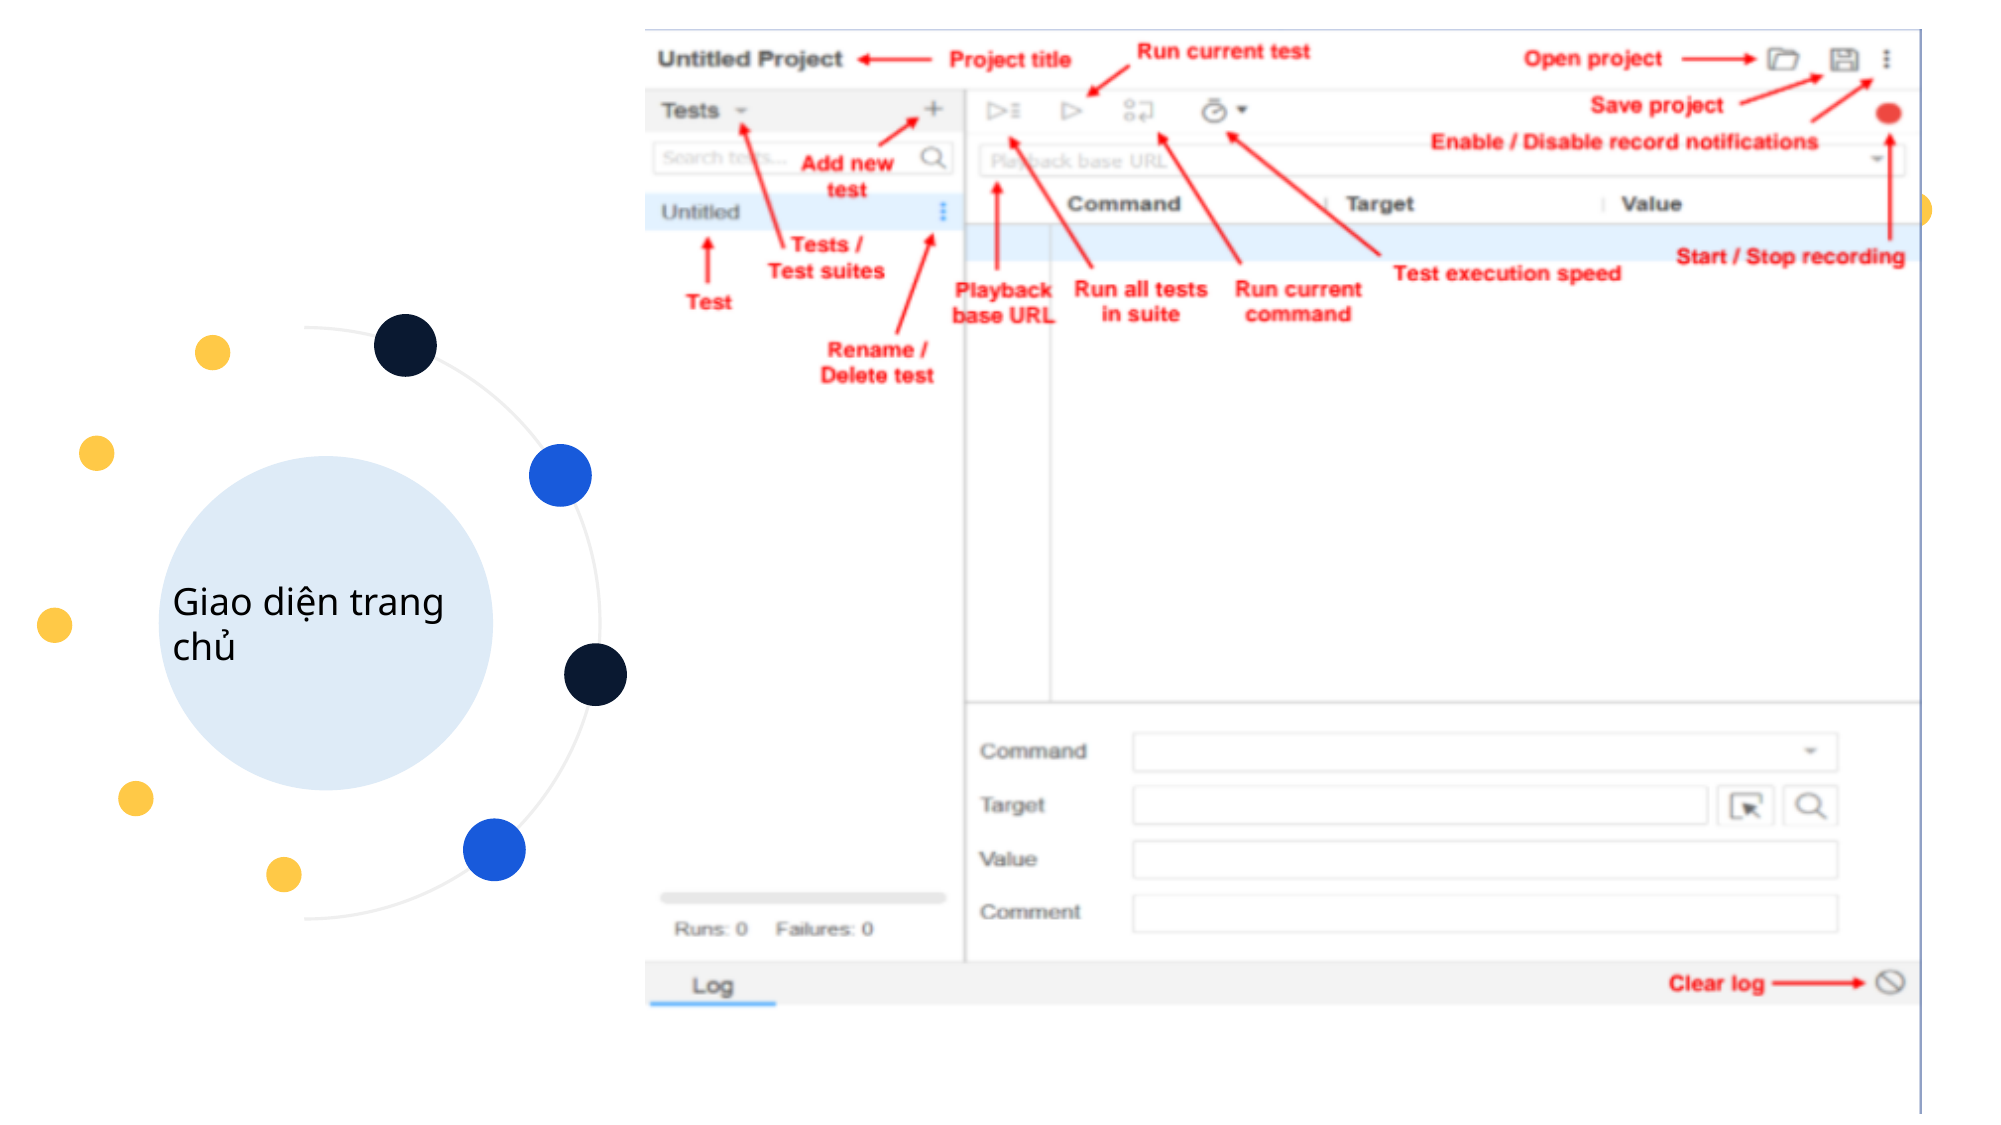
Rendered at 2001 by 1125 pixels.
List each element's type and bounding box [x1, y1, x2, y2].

text_box [157, 312, 628, 921]
text_box [79, 435, 115, 471]
text_box [118, 780, 154, 817]
list [645, 29, 1922, 1114]
text_box [36, 607, 73, 643]
text_box [1922, 193, 1933, 226]
